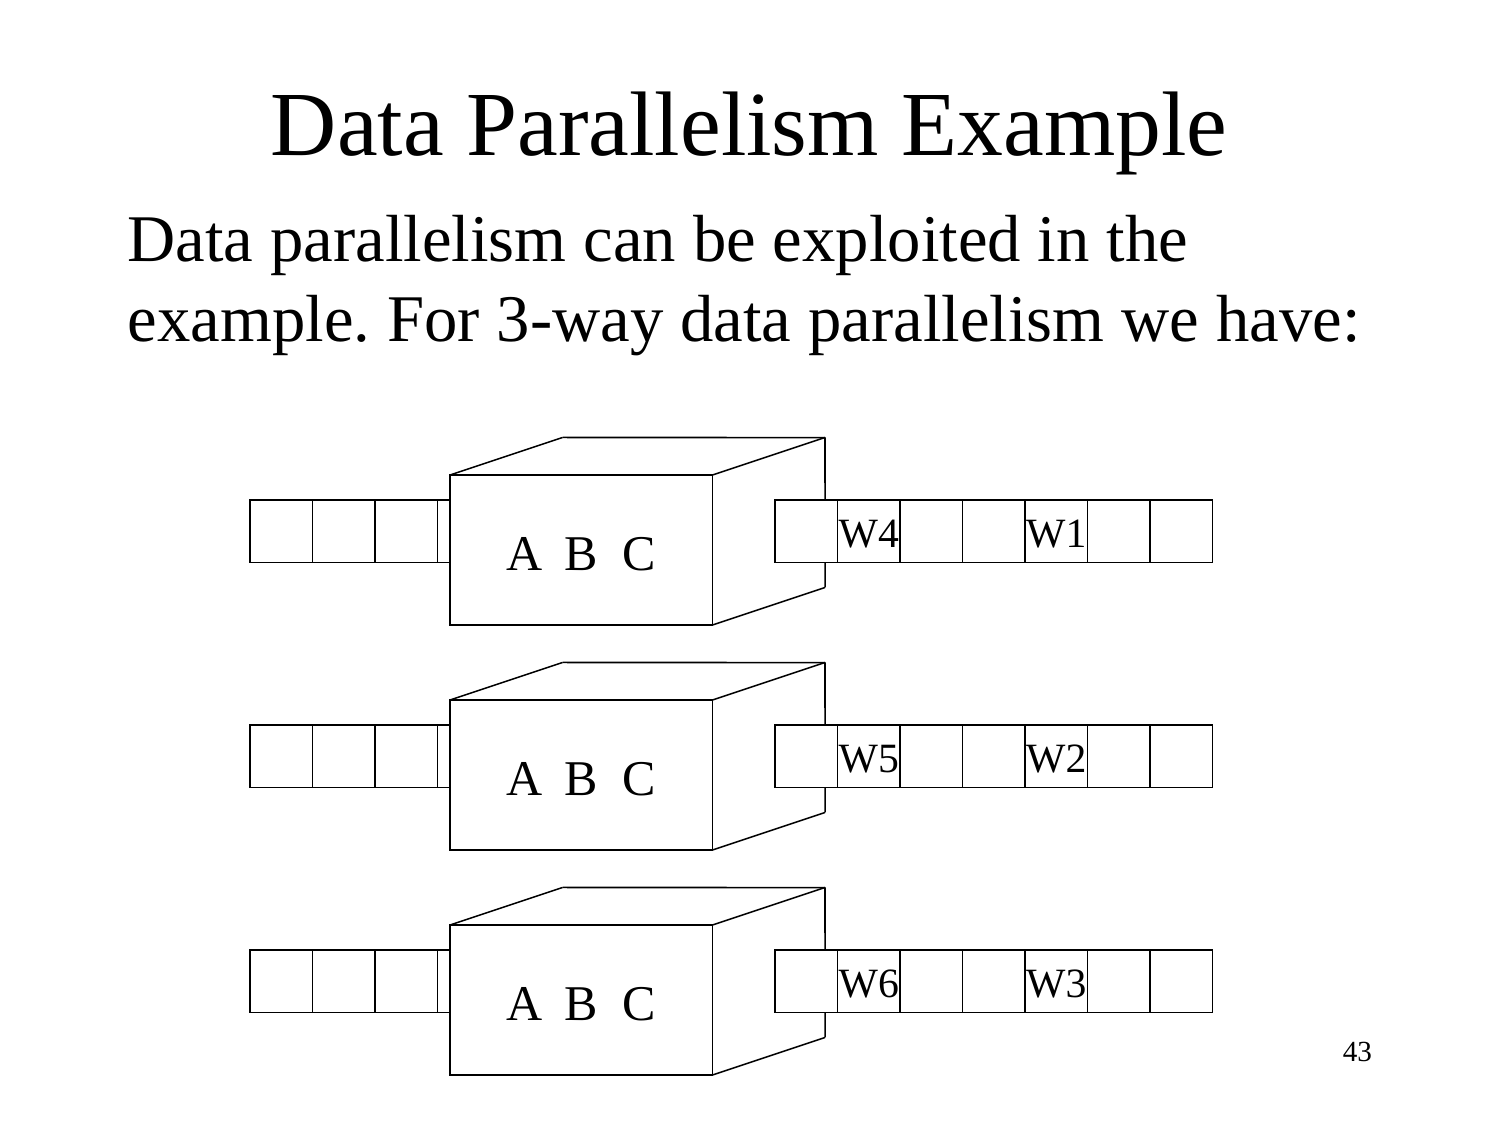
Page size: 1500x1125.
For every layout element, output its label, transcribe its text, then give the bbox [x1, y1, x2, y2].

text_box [249, 662, 1213, 851]
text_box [249, 887, 1213, 1076]
title Data Parallelism Example [112, 24, 1388, 187]
slide_number 43 [1074, 1024, 1388, 1101]
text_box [249, 437, 1213, 626]
list Data parallelism can be exploited in the example. For 3-way data parallelism we have: [112, 187, 1388, 463]
